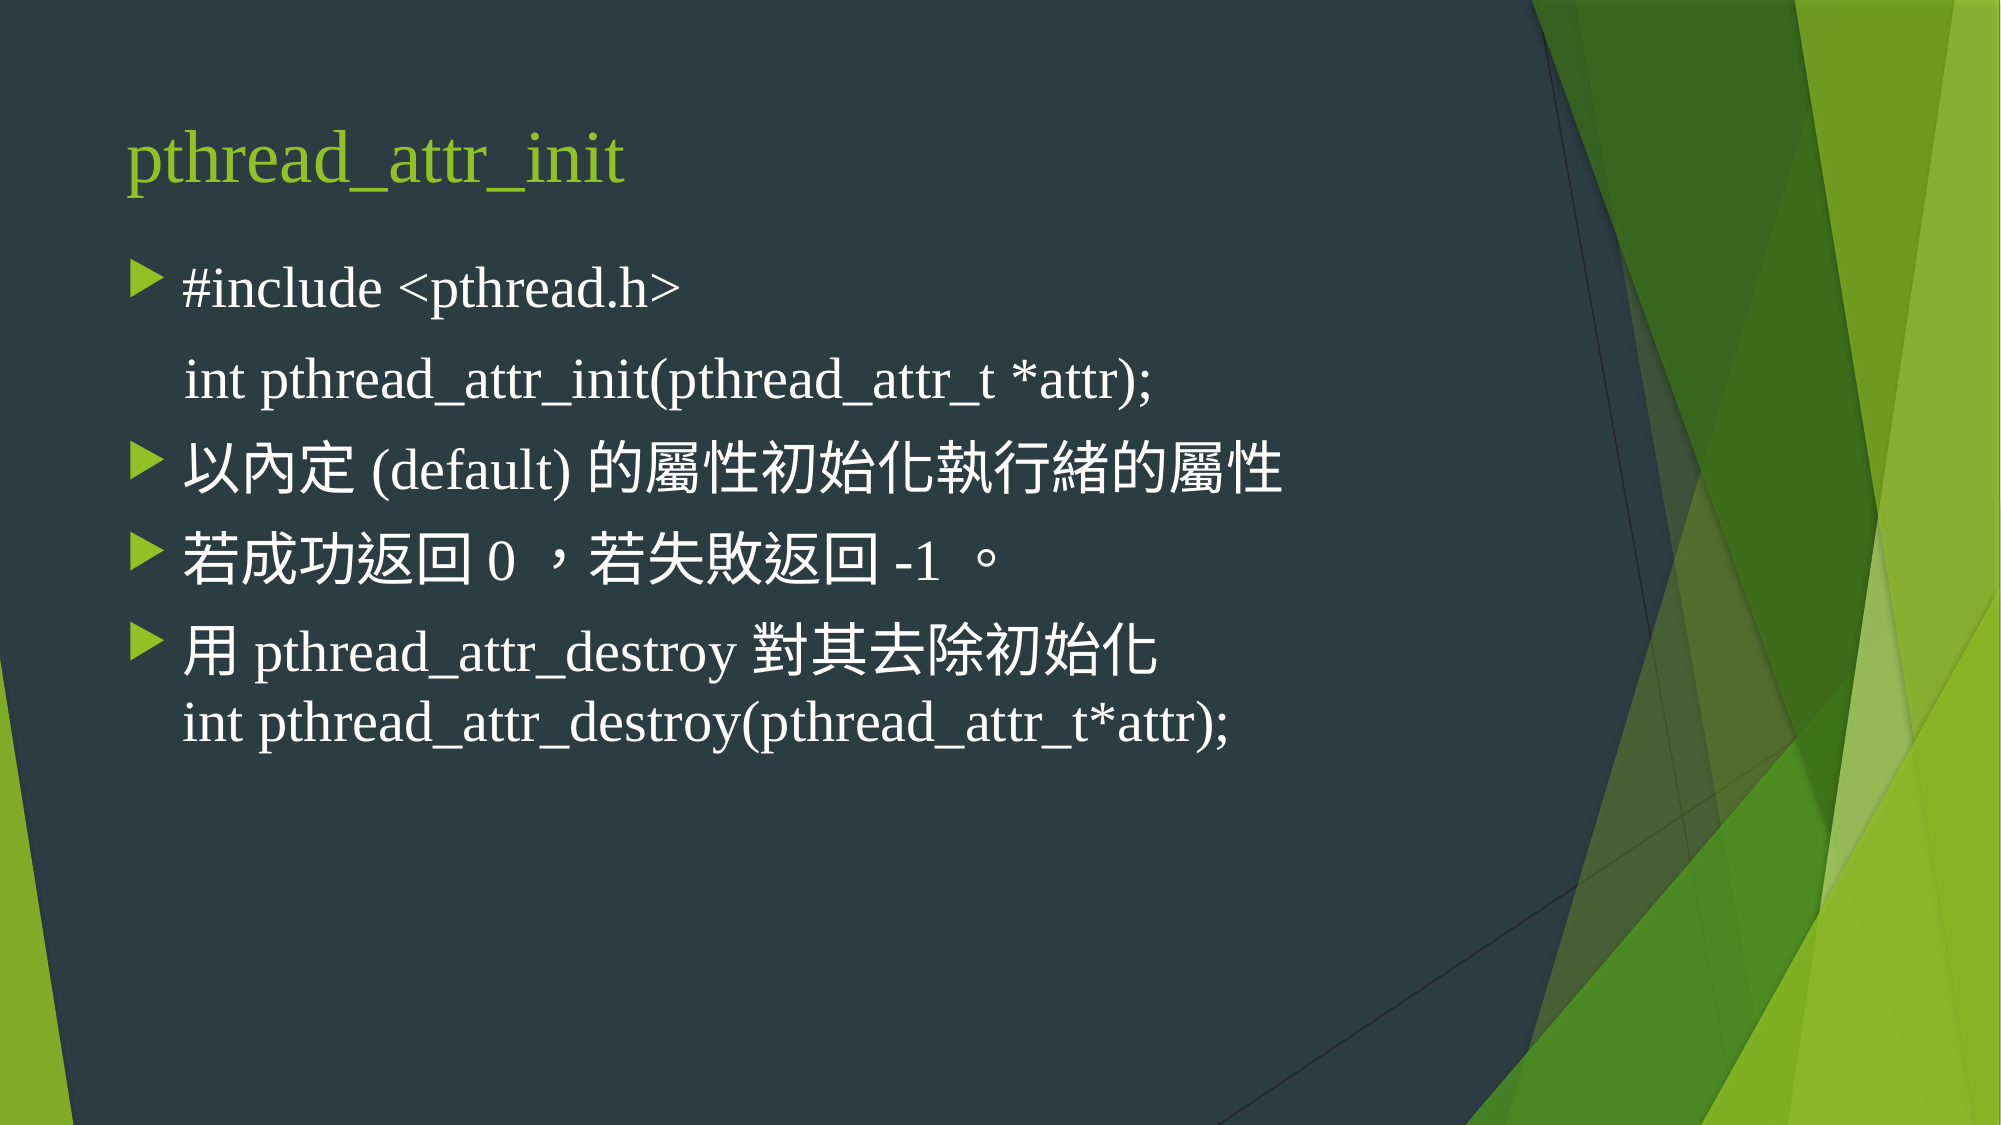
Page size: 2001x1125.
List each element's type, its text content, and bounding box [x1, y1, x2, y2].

list #include <pthread.h> int pthread_attr_init(pthread_attr_t *attr); 以內定(default)的屬性初始化執行緒的屬性 若成功返回0，若失敗返回-1。 用pthread_attr_destroy對其去除初始化 int pthread_attr_destroy(pthread_attr_t*attr); [111, 241, 1725, 1065]
title pthread_attr_init [111, 99, 1725, 241]
